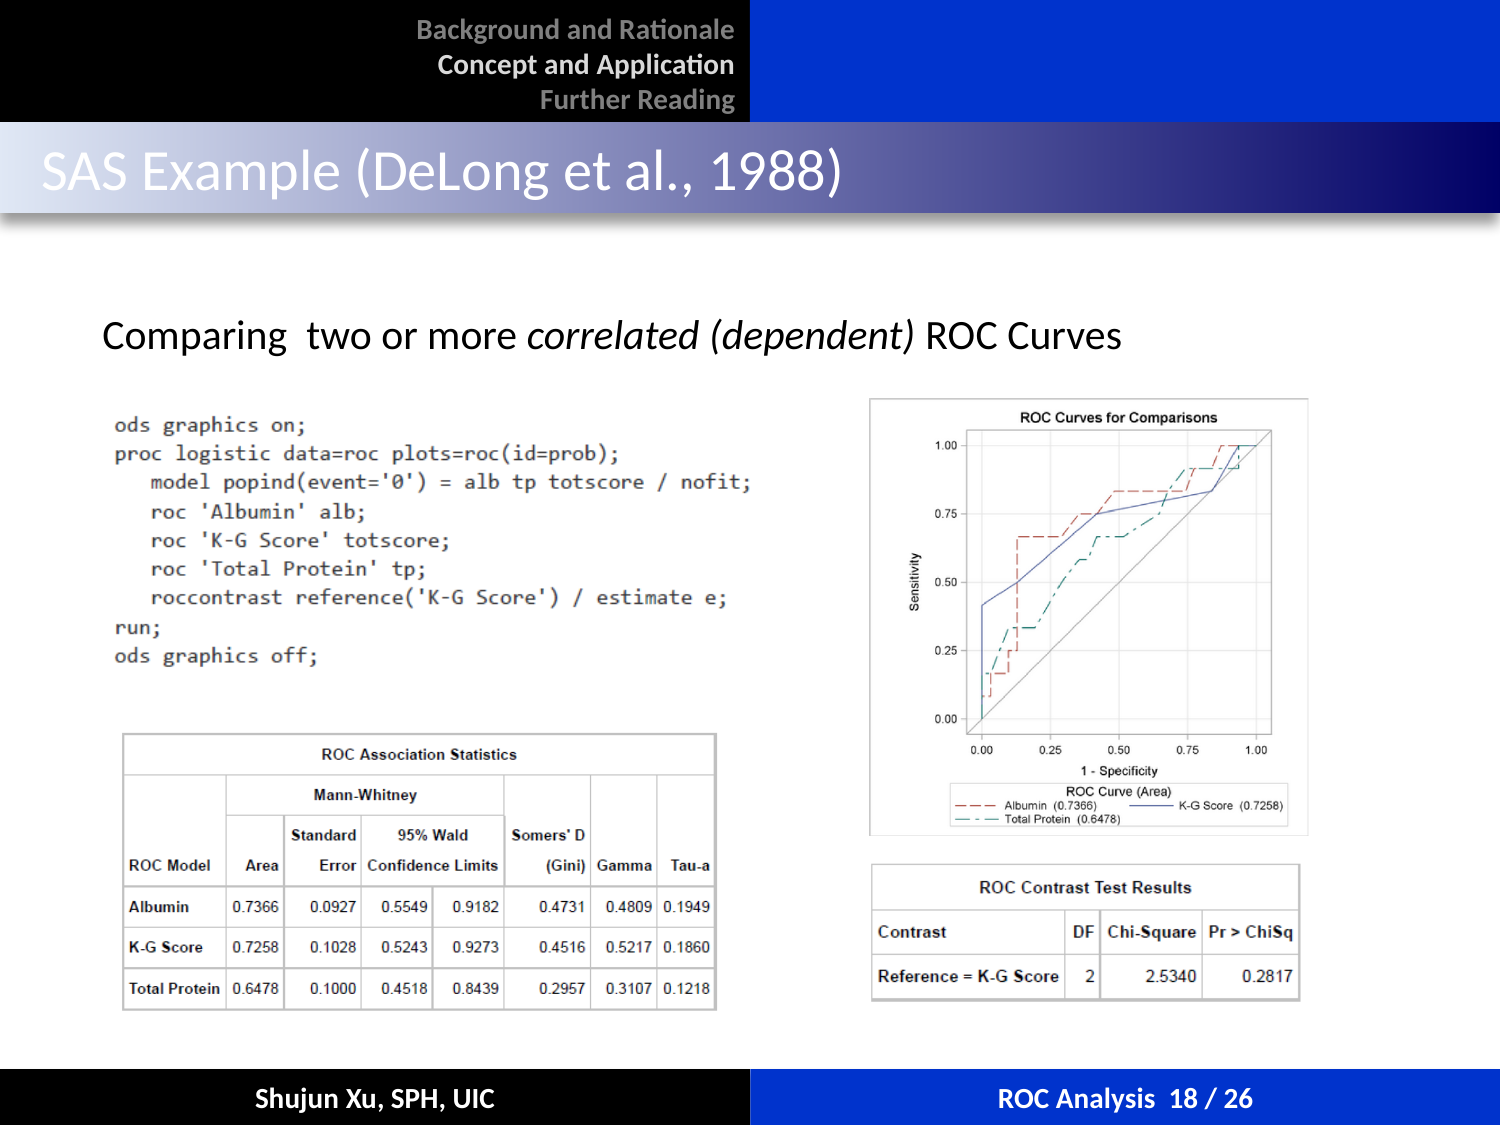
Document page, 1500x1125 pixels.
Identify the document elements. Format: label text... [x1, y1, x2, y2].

picture [99, 412, 763, 677]
text_box Background and Rationale Concept and Application Further Reading [0, 0, 746, 122]
text_box Shujun Xu, SPH, UIC [0, 1067, 748, 1125]
text_box [748, 0, 1500, 122]
picture [862, 393, 1313, 838]
text_box ROC Analysis 18 / 26 [748, 1067, 1500, 1125]
title SAS Example (DeLong et al., 1988) [0, 122, 1500, 213]
picture [849, 854, 1313, 1013]
text_box Comparing two or more correlated (dependent) ROC Curves [87, 299, 1438, 400]
picture [112, 724, 726, 1023]
